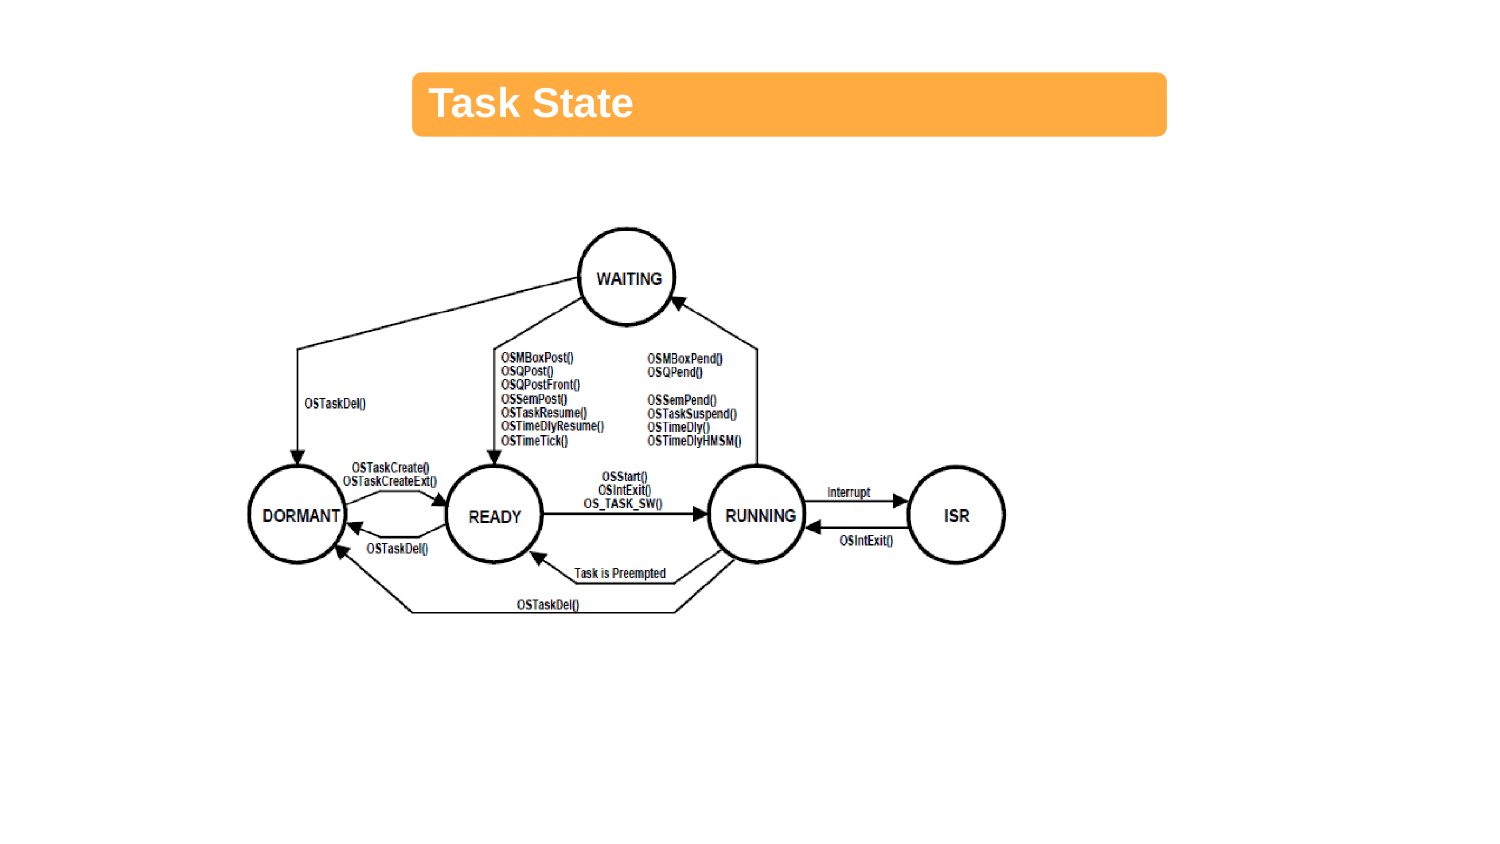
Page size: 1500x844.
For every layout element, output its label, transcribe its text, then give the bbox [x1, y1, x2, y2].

text_box Task State [410, 70, 1170, 139]
picture [214, 217, 1018, 627]
